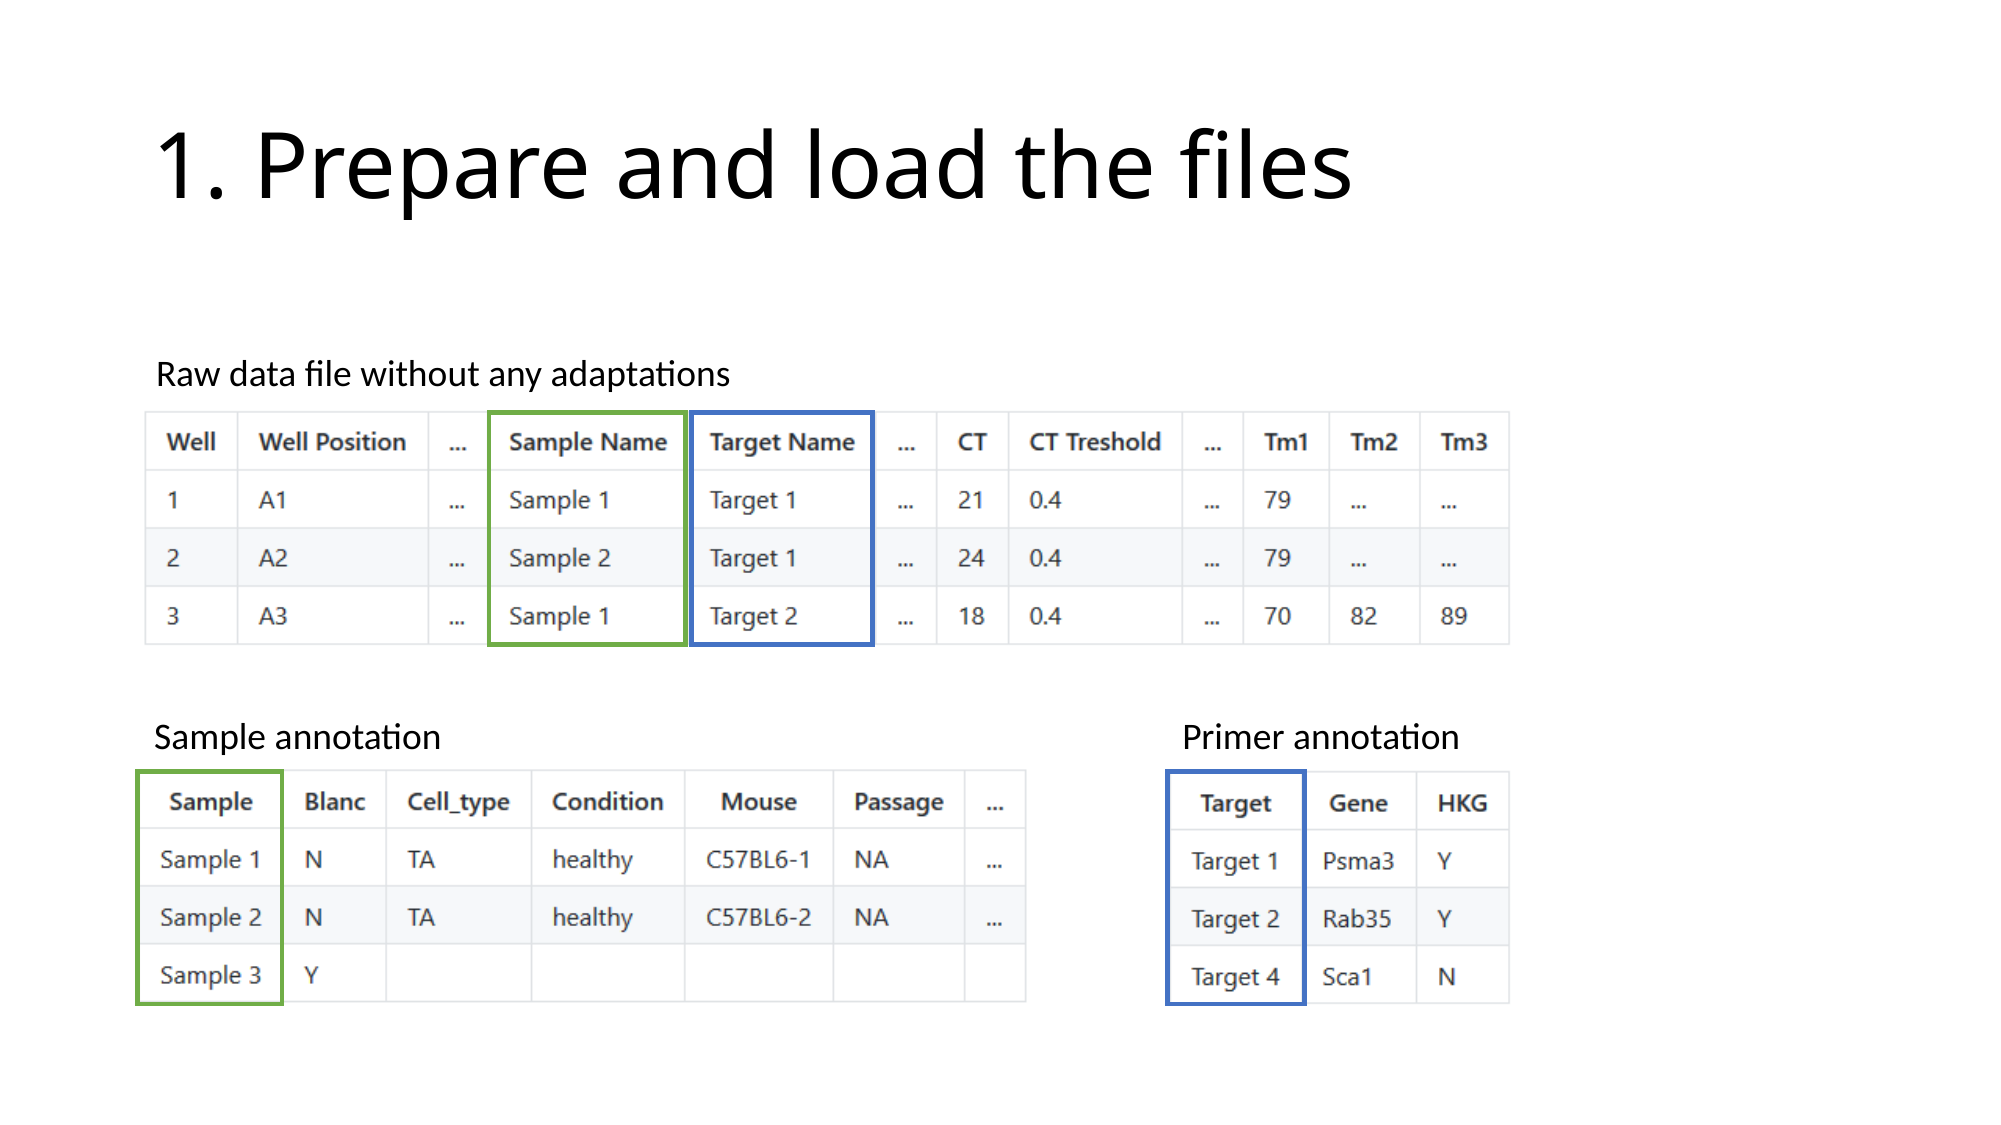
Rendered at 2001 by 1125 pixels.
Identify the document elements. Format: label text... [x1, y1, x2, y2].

text_box Sample annotation [139, 704, 458, 765]
picture [137, 402, 1518, 653]
picture [137, 765, 1033, 1012]
title 1. Prepare and load the files [137, 59, 1863, 278]
text_box Raw data file without any adaptations [141, 341, 747, 402]
picture [1165, 765, 1518, 1012]
text_box Primer annotation [1167, 704, 1476, 765]
